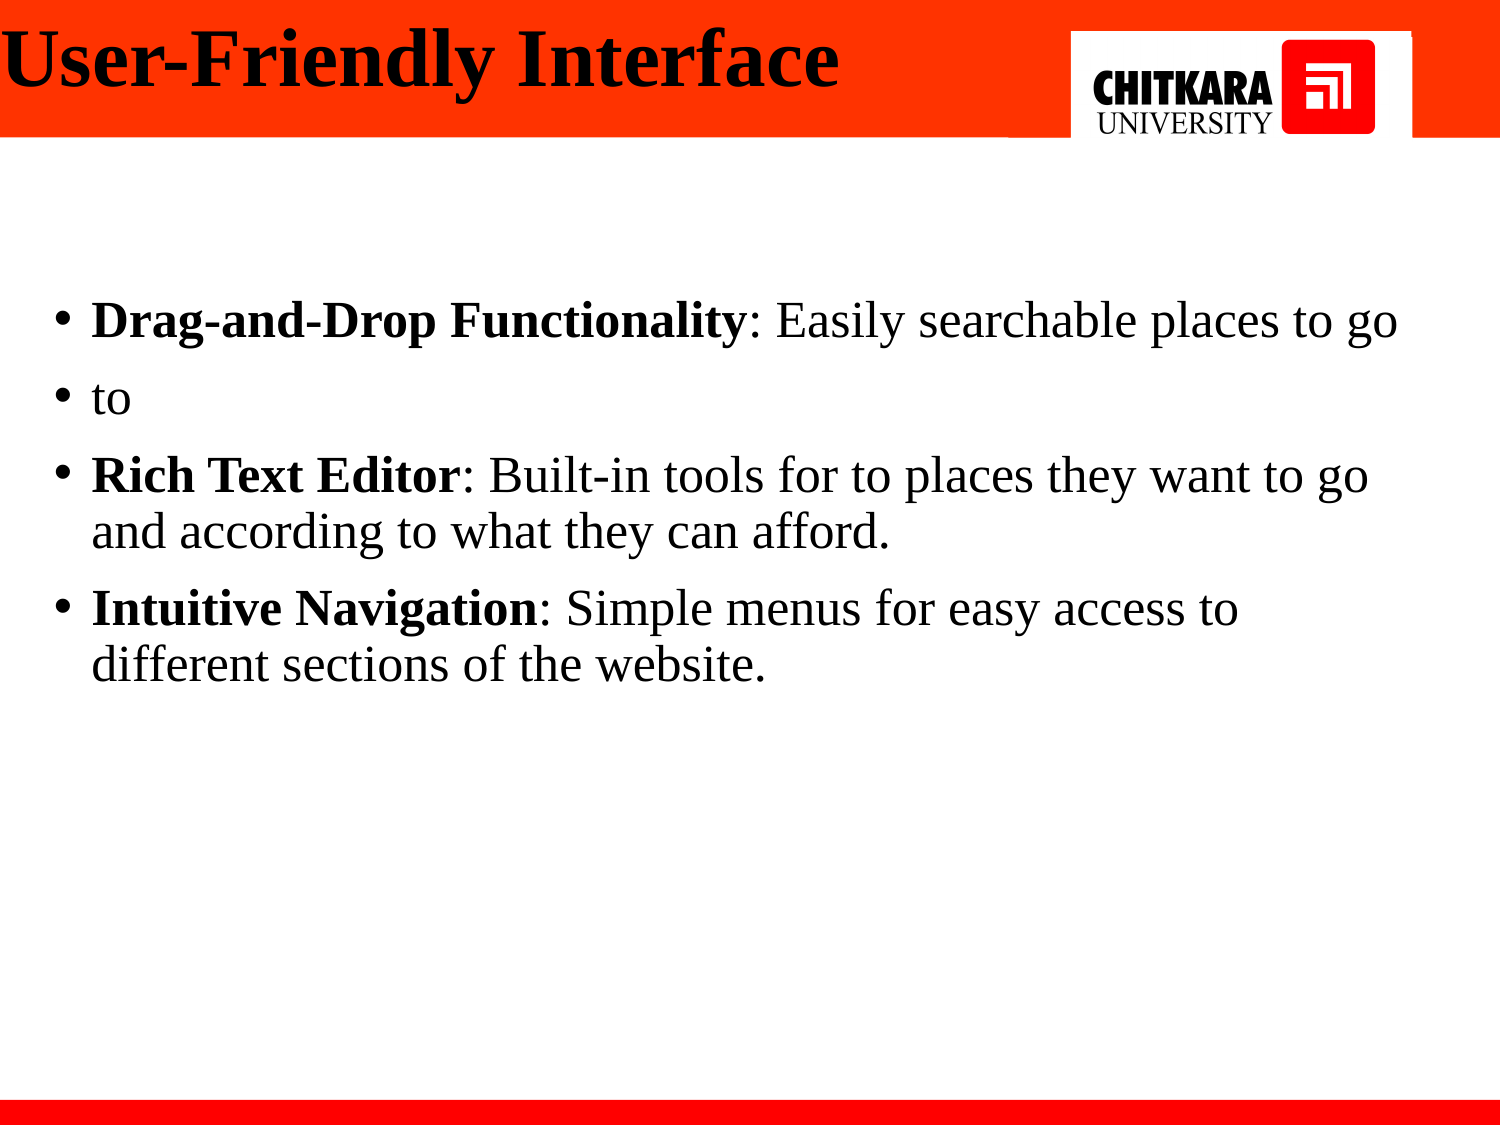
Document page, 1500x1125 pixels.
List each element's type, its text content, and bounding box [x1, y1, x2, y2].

subtitle Drag-and-Drop Functionality: Easily searchable places to go to Rich Text Editor: Built-in tools for to places they want to go and according to what they can afford. Intuitive Navigation: Simple menus for easy access to different sections of the website. [54, 166, 1404, 820]
picture [1074, 37, 1390, 138]
title User-Friendly Interface [0, 0, 966, 228]
